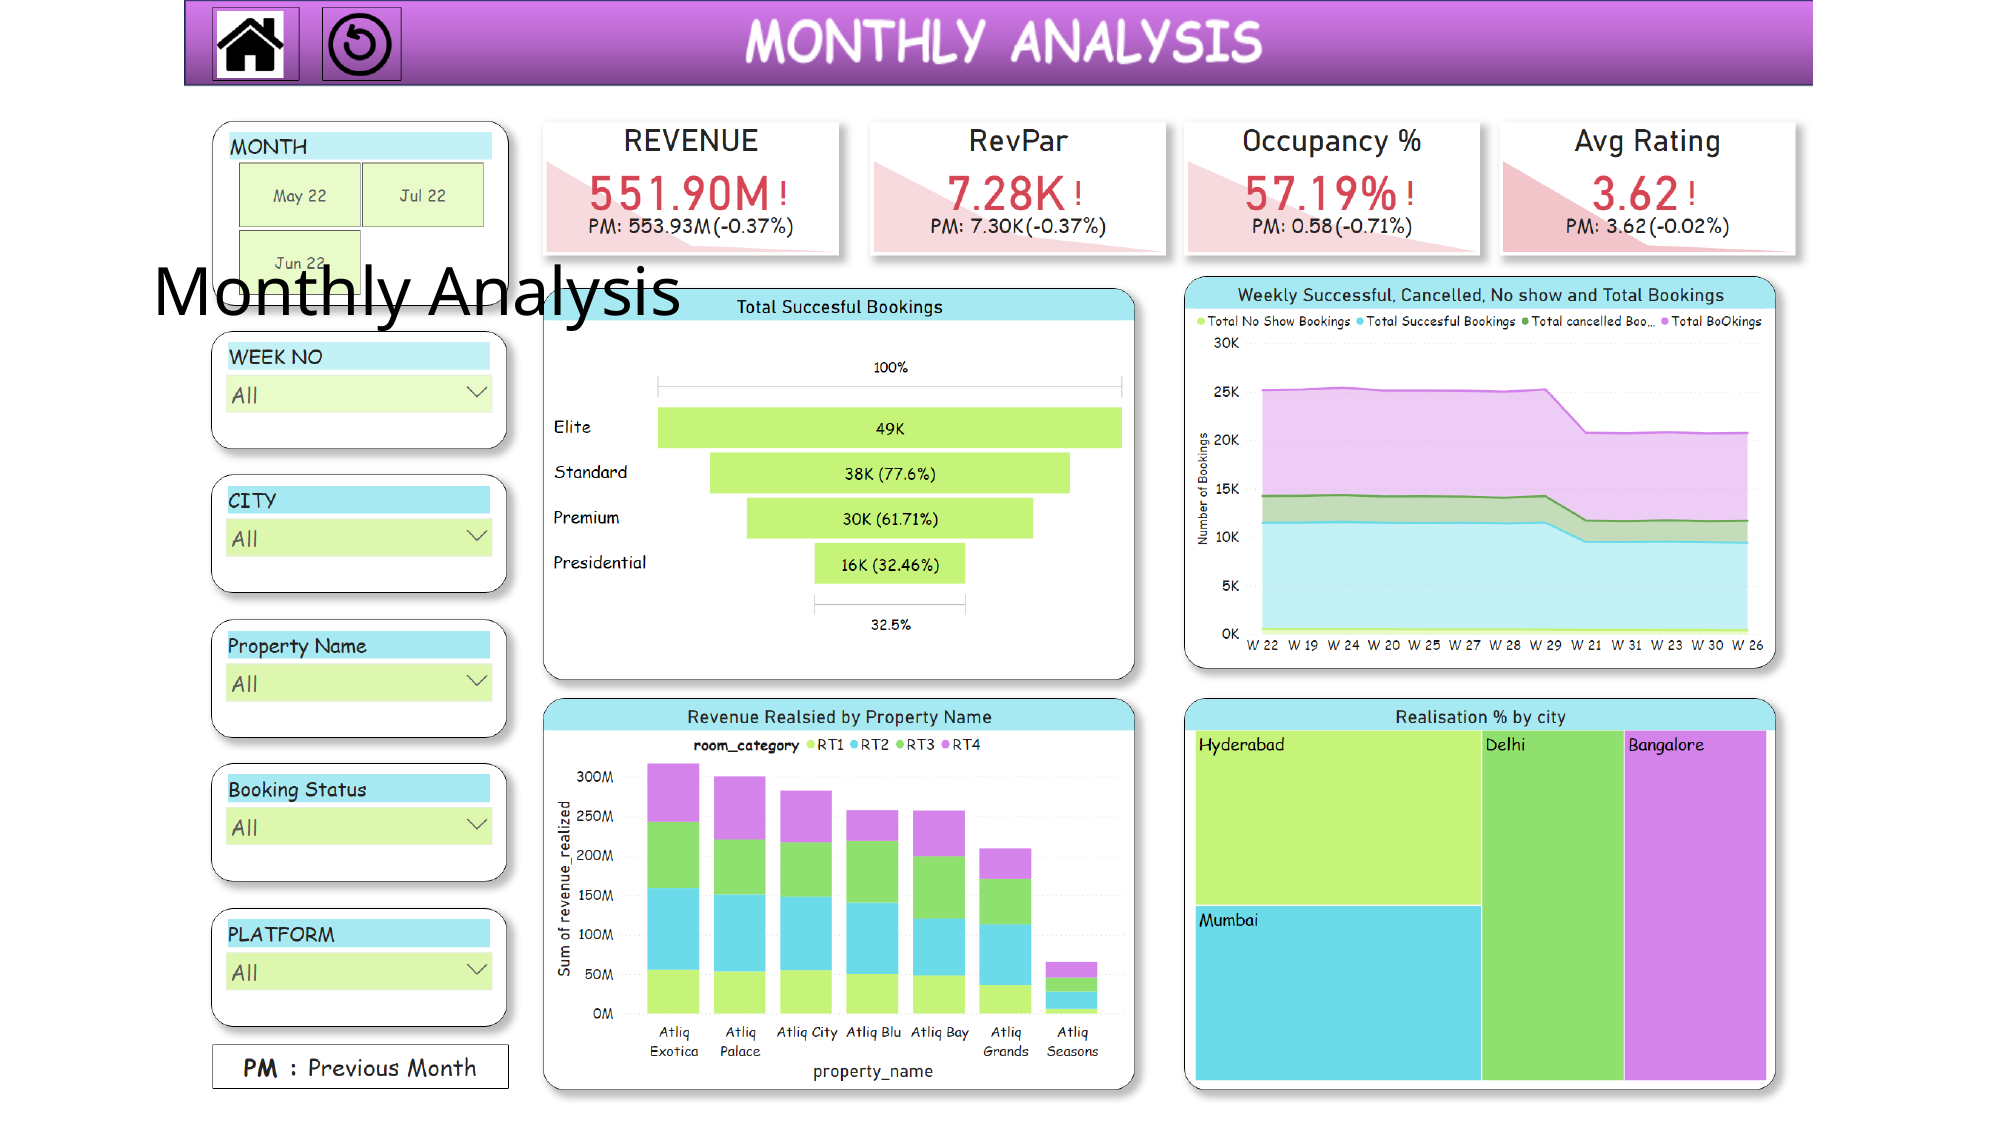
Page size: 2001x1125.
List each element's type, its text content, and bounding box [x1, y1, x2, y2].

title Monthly Analysis [137, 75, 184, 338]
picture [184, 0, 1813, 1124]
